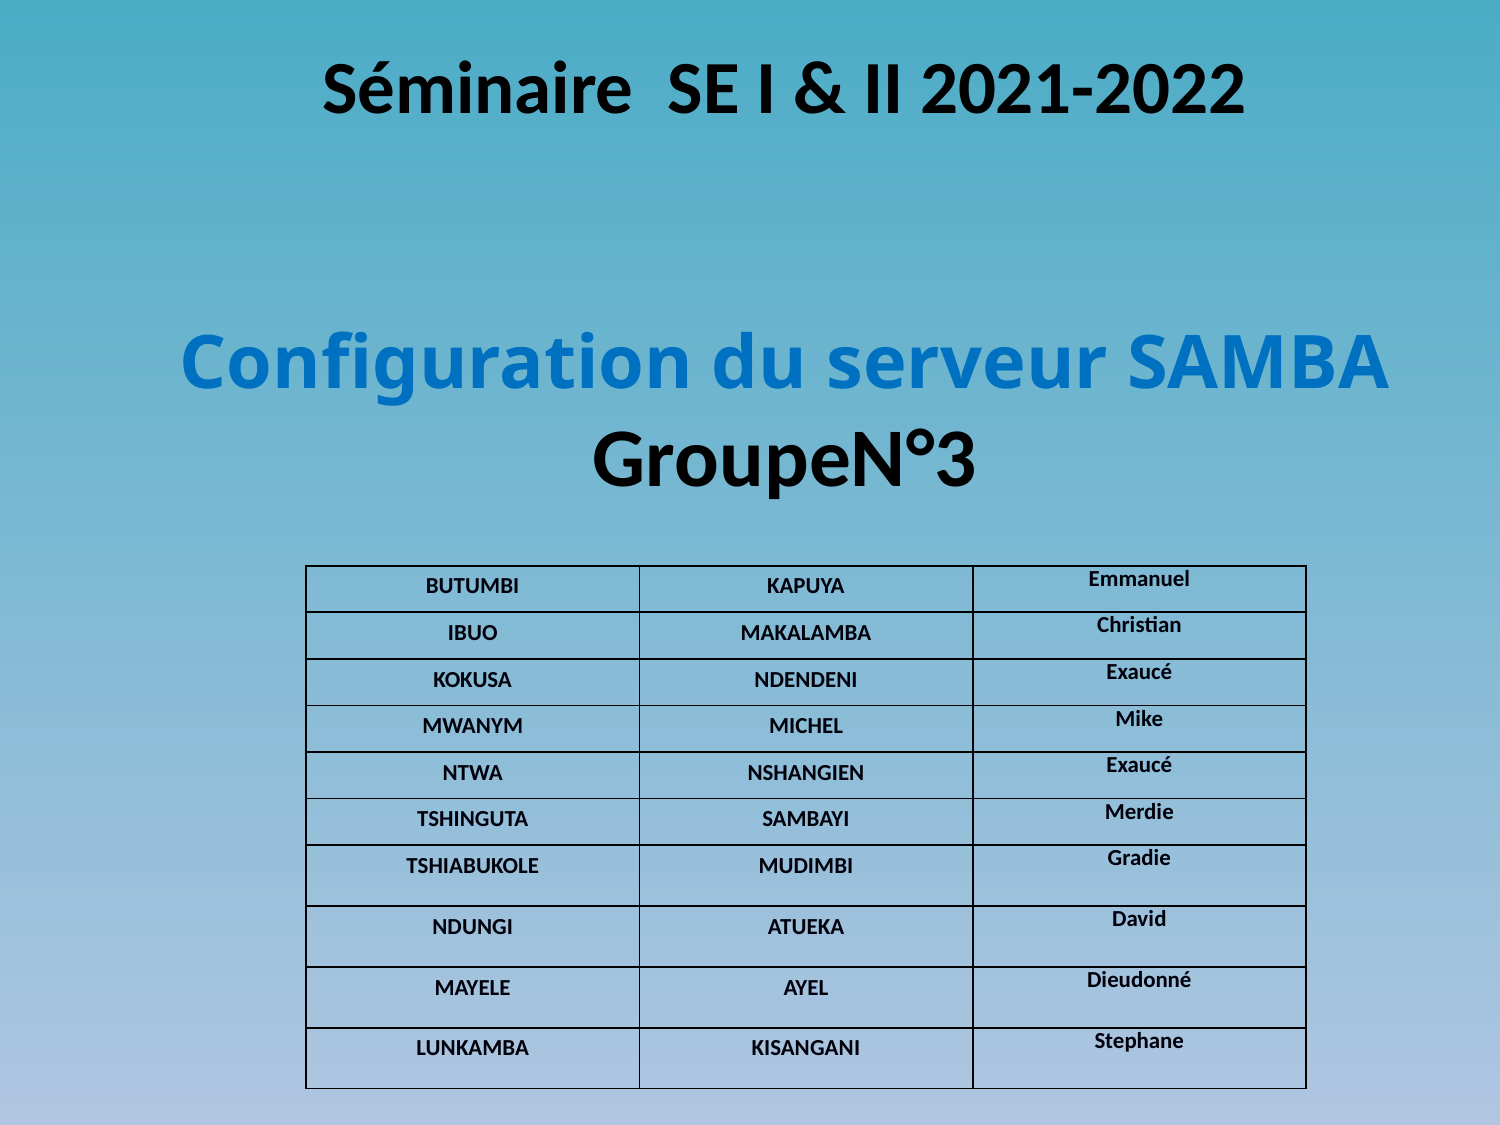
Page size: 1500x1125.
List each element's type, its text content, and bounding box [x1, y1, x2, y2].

table_cell LUNKAMBA [307, 1029, 639, 1088]
table_header KAPUYA [640, 567, 972, 611]
table_cell Mike [974, 706, 1305, 751]
table_cell NTWA [307, 753, 639, 798]
table_cell MAYELE [307, 968, 639, 1027]
table_cell KOKUSA [307, 660, 639, 705]
table_cell Merdie [974, 799, 1305, 844]
table_cell Christian [974, 613, 1305, 658]
table_cell Dieudonné [974, 968, 1305, 1027]
table_cell SAMBAYI [640, 799, 972, 844]
table_cell TSHINGUTA [307, 799, 639, 844]
table_cell Exaucé [974, 753, 1305, 798]
title Configuration du serveur SAMBA GroupeN°3 [147, 272, 1423, 545]
table_cell MWANYM [307, 706, 639, 751]
table_header Emmanuel [974, 567, 1305, 611]
table_cell AYEL [640, 968, 972, 1027]
table_cell ATUEKA [640, 907, 972, 966]
table_cell IBUO [307, 613, 639, 658]
table_cell NSHANGIEN [640, 753, 972, 798]
table_cell MAKALAMBA [640, 613, 972, 658]
table_cell TSHIABUKOLE [307, 846, 639, 905]
table_cell NDENDENI [640, 660, 972, 705]
table_cell KISANGANI [640, 1029, 972, 1088]
table_cell Gradie [974, 846, 1305, 905]
table_header BUTUMBI [307, 567, 639, 611]
table_cell Stephane [974, 1029, 1305, 1088]
text_box Séminaire SE I & II 2021-2022 [306, 30, 1264, 136]
table_cell Exaucé [974, 660, 1305, 705]
table_cell David [974, 907, 1305, 966]
table_cell MICHEL [640, 706, 972, 751]
table_cell NDUNGI [307, 907, 639, 966]
table_cell MUDIMBI [640, 846, 972, 905]
